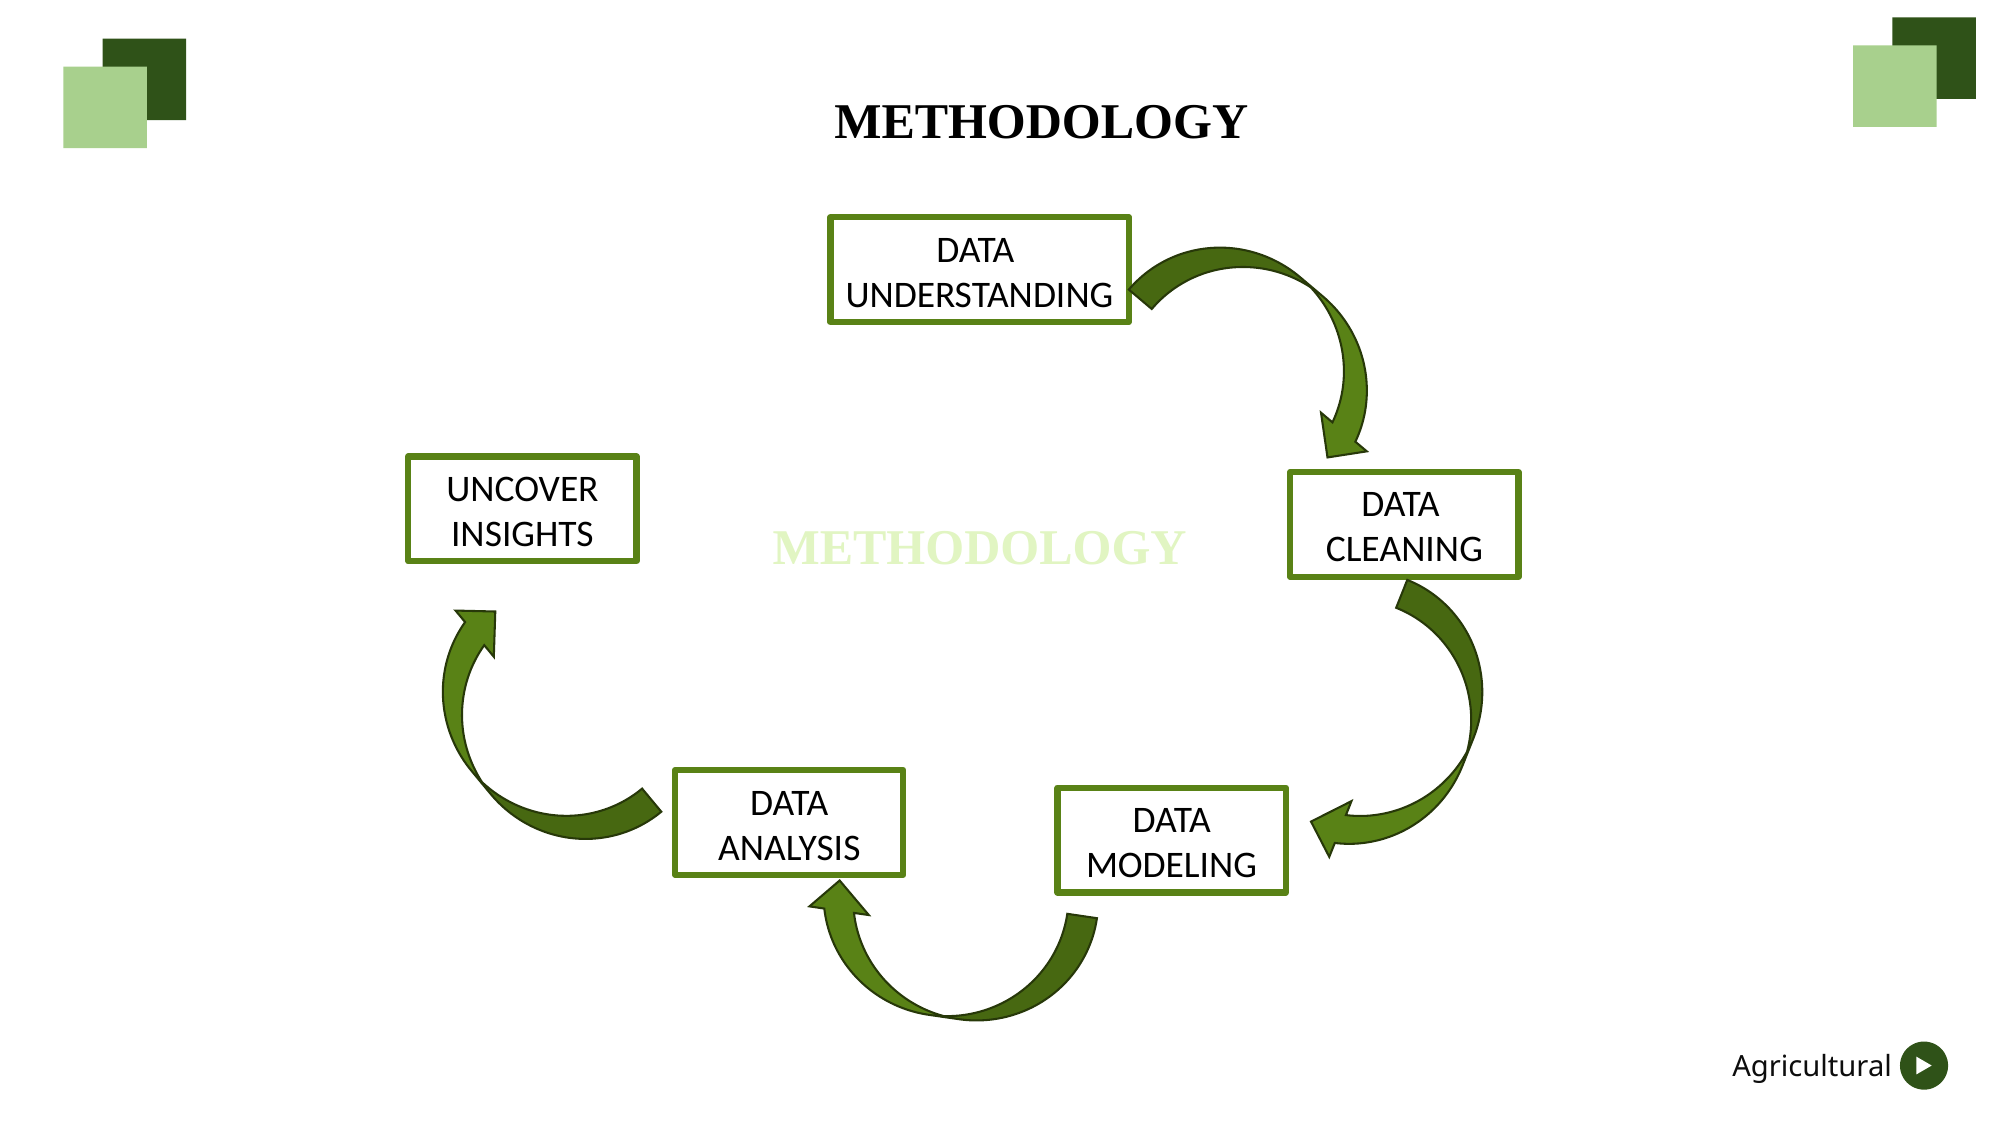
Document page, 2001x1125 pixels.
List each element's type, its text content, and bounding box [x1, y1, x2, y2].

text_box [63, 38, 187, 149]
text_box DATA CLEANING [1290, 472, 1519, 507]
text_box METHODOLOGY [193, 507, 1766, 583]
text_box [1127, 246, 1370, 459]
text_box DATA ANALYSIS [675, 770, 904, 875]
text_box [441, 609, 663, 840]
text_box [1852, 17, 1976, 127]
text_box [807, 879, 1099, 1022]
text_box [1309, 578, 1484, 860]
text_box METHODOLOGY [255, 80, 1828, 214]
text_box DATA UNDERSTANDING [830, 217, 1129, 322]
text_box DATA MODELING [1057, 787, 1286, 893]
text_box UNCOVER INSIGHTS [408, 456, 637, 507]
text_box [1716, 1040, 1949, 1091]
